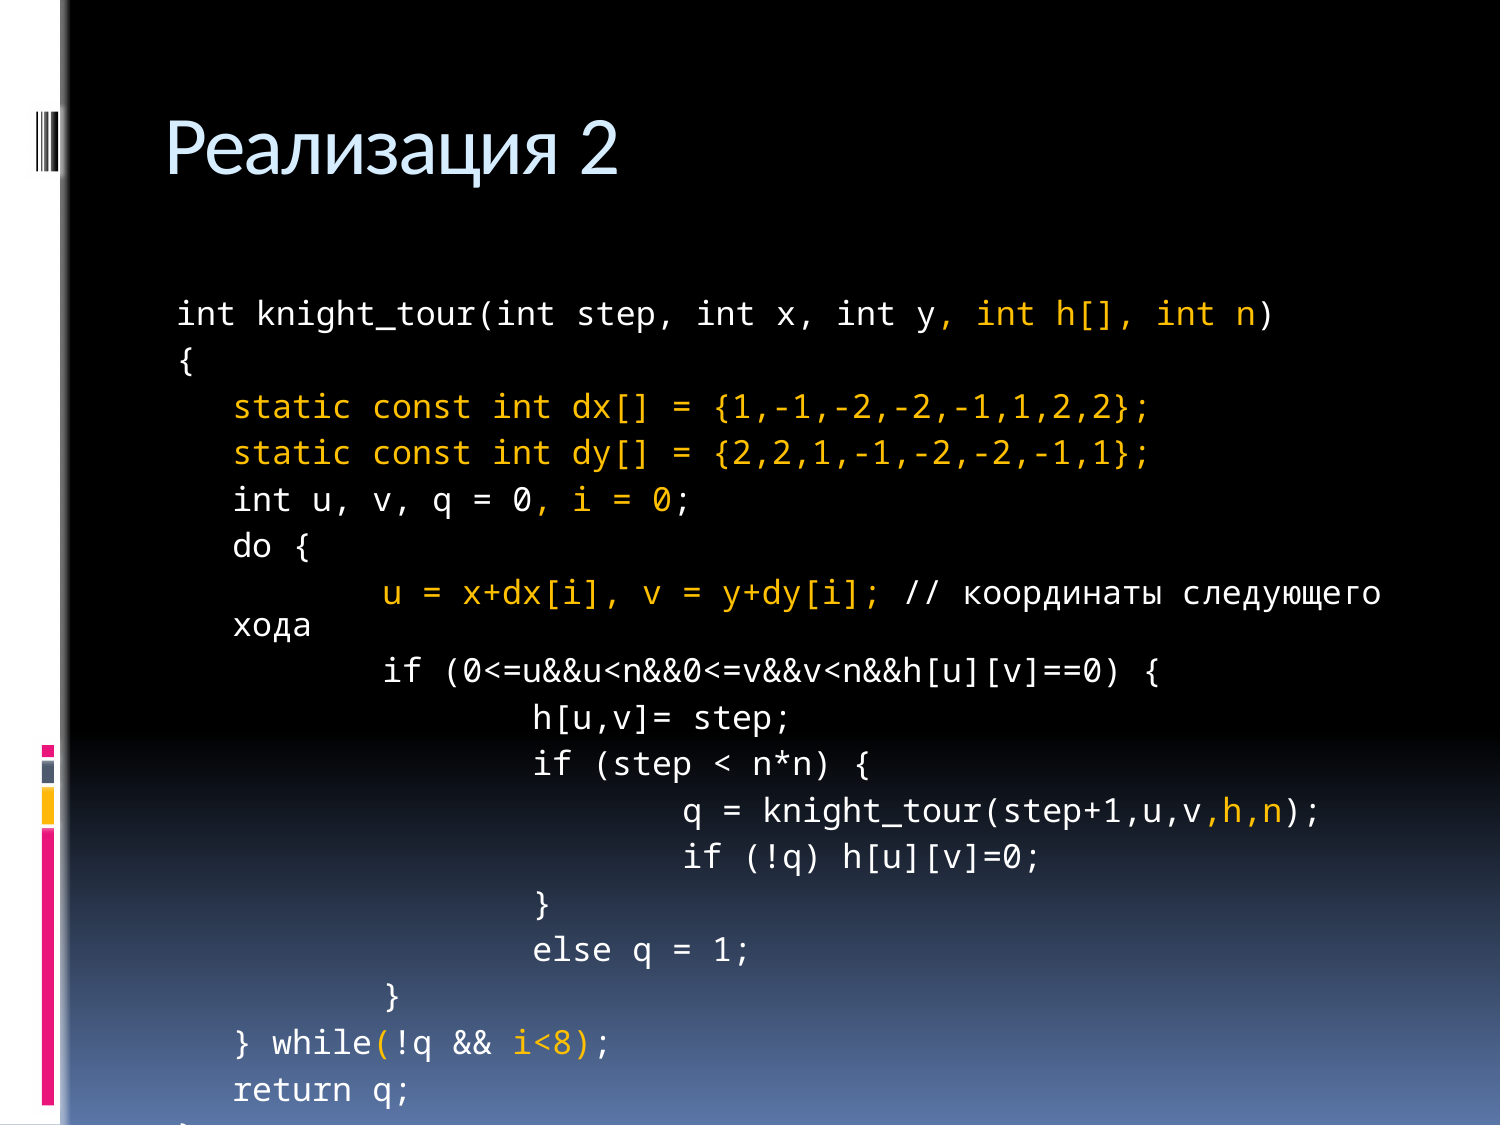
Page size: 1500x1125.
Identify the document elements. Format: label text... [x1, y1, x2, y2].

title Реализация 2 [150, 83, 1425, 234]
list int knight_tour(int step, int х, int у, int h[], int n) { static const int dx[] = {1,-1,-2,-2,-1,1,2,2}; static const int dy[] = {2,2,1,-1,-2,-2,-1,1}; int u, v, q = 0, i = 0; do { u = x+dx[i], v = y+dy[i]; // координаты следующего хода if (0<=u&&u<n&&0<=v&&v<n&&h[u][v]==0) { h[u,v]= step; if (step < n*n) { q = knight_tour(step+1,u,v,h,n); if (!q) h[u][v]=0; } else q = 1; } } while(!q && i<8); return q; } [150, 292, 1425, 1043]
